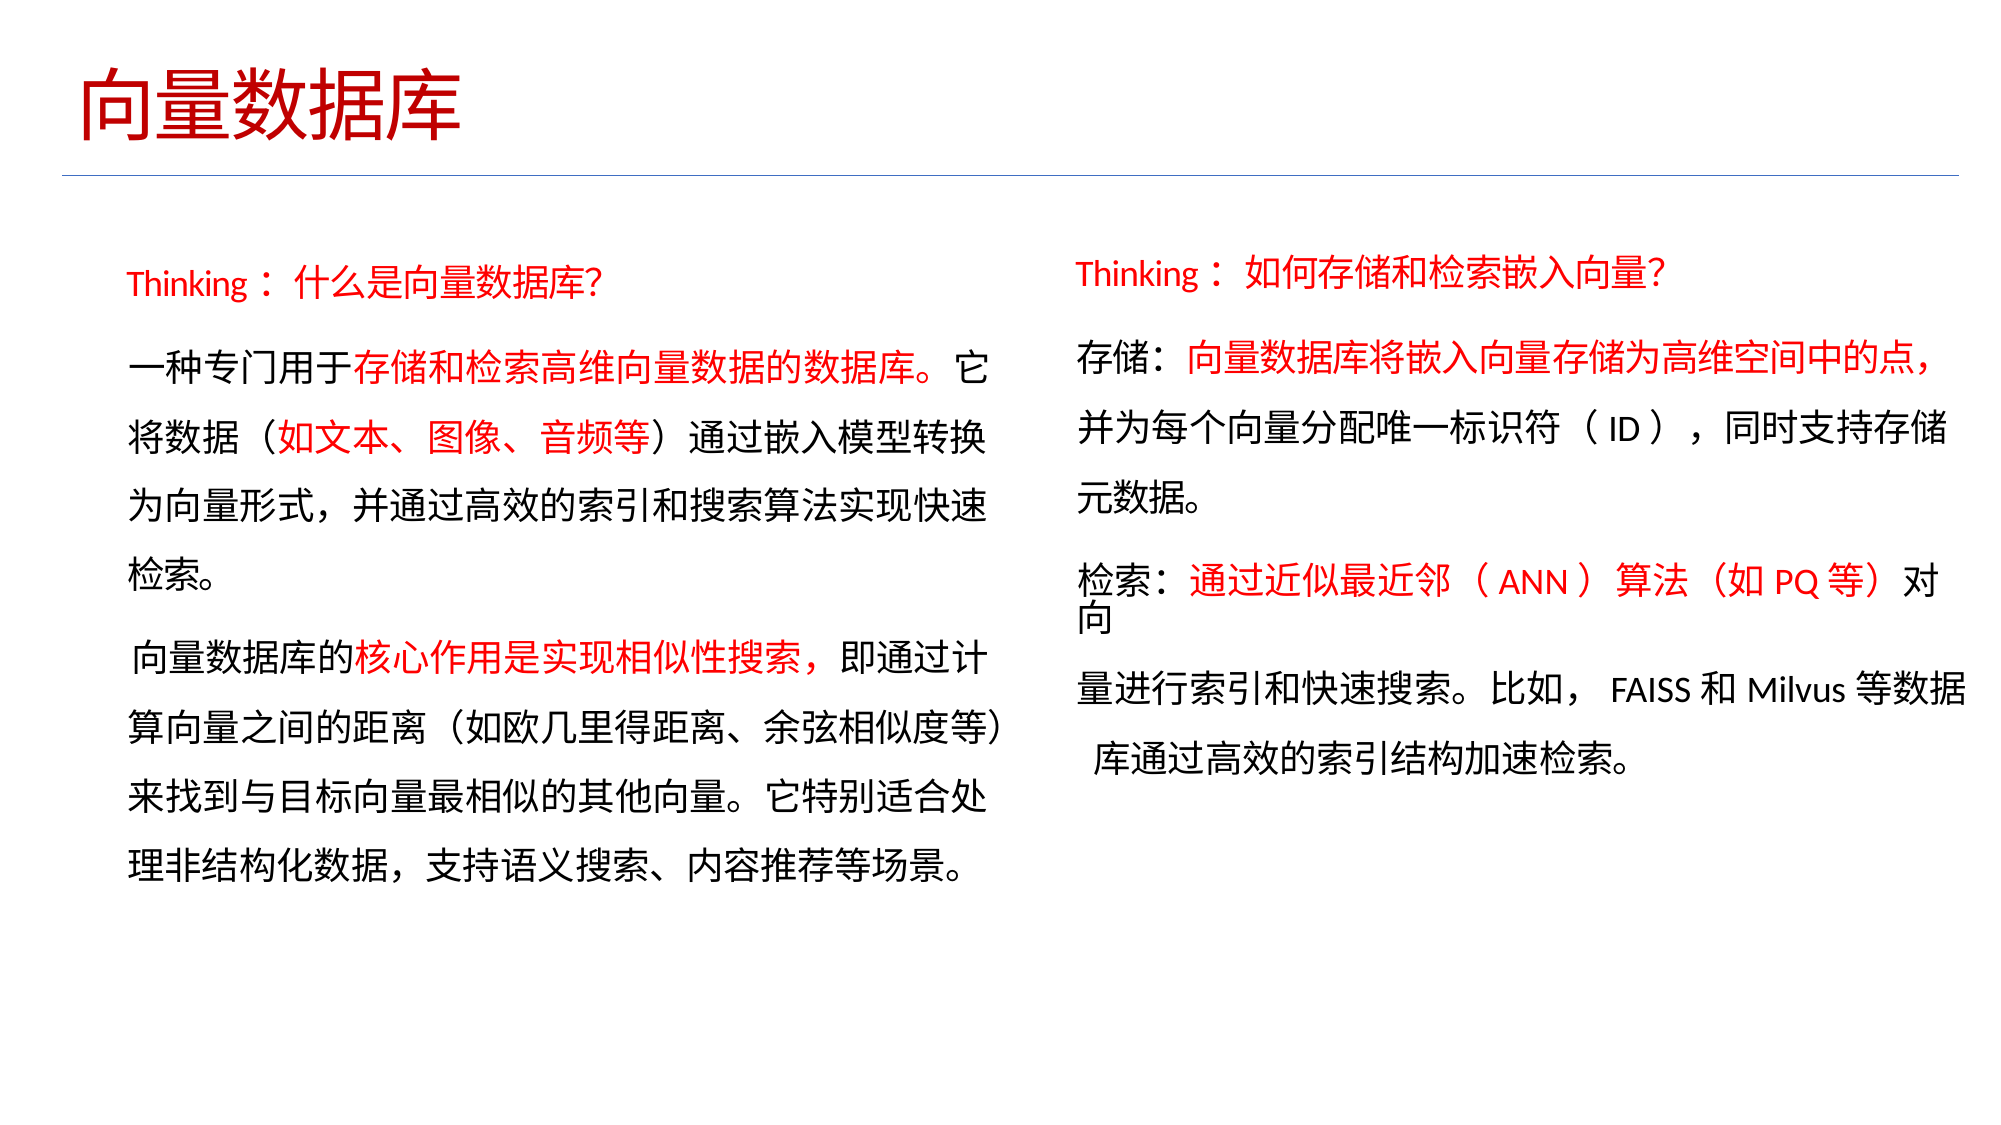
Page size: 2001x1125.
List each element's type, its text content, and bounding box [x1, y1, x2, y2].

text_box Thinking：如何存储和检索嵌入向量？ 存储：向量数据库将嵌入向量存储为高维空间中的点， 并为每个向量分配唯一标识符（ID），同时支持存储 元数据。 检索：通过近似最近邻（ANN）算法（如PQ等）对向 量进行索引和快速搜索。比如，FAISS和Milvus等数据 库通过高效的索引结构加速检索。 [1073, 250, 1969, 745]
text_box 向量数据库 [74, 66, 464, 153]
text_box Thinking：什么是向量数据库？ 一种专门用于存储和检索高维向量数据的数据库。它 将数据（如文本、图像、音频等）通过嵌入模型转换 为向量形式，并通过高效的索引和搜索算法实现快速 检索。 向量数据库的核心作用是实现相似性搜索，即通过计 算向量之间的距离（如欧几里得距离、余弦相似度等） 来找到与目标向量最相似的其他向量。它特别适合处 理非结构化数据，支持语义搜索、内容推荐等场景。 [124, 260, 1026, 889]
